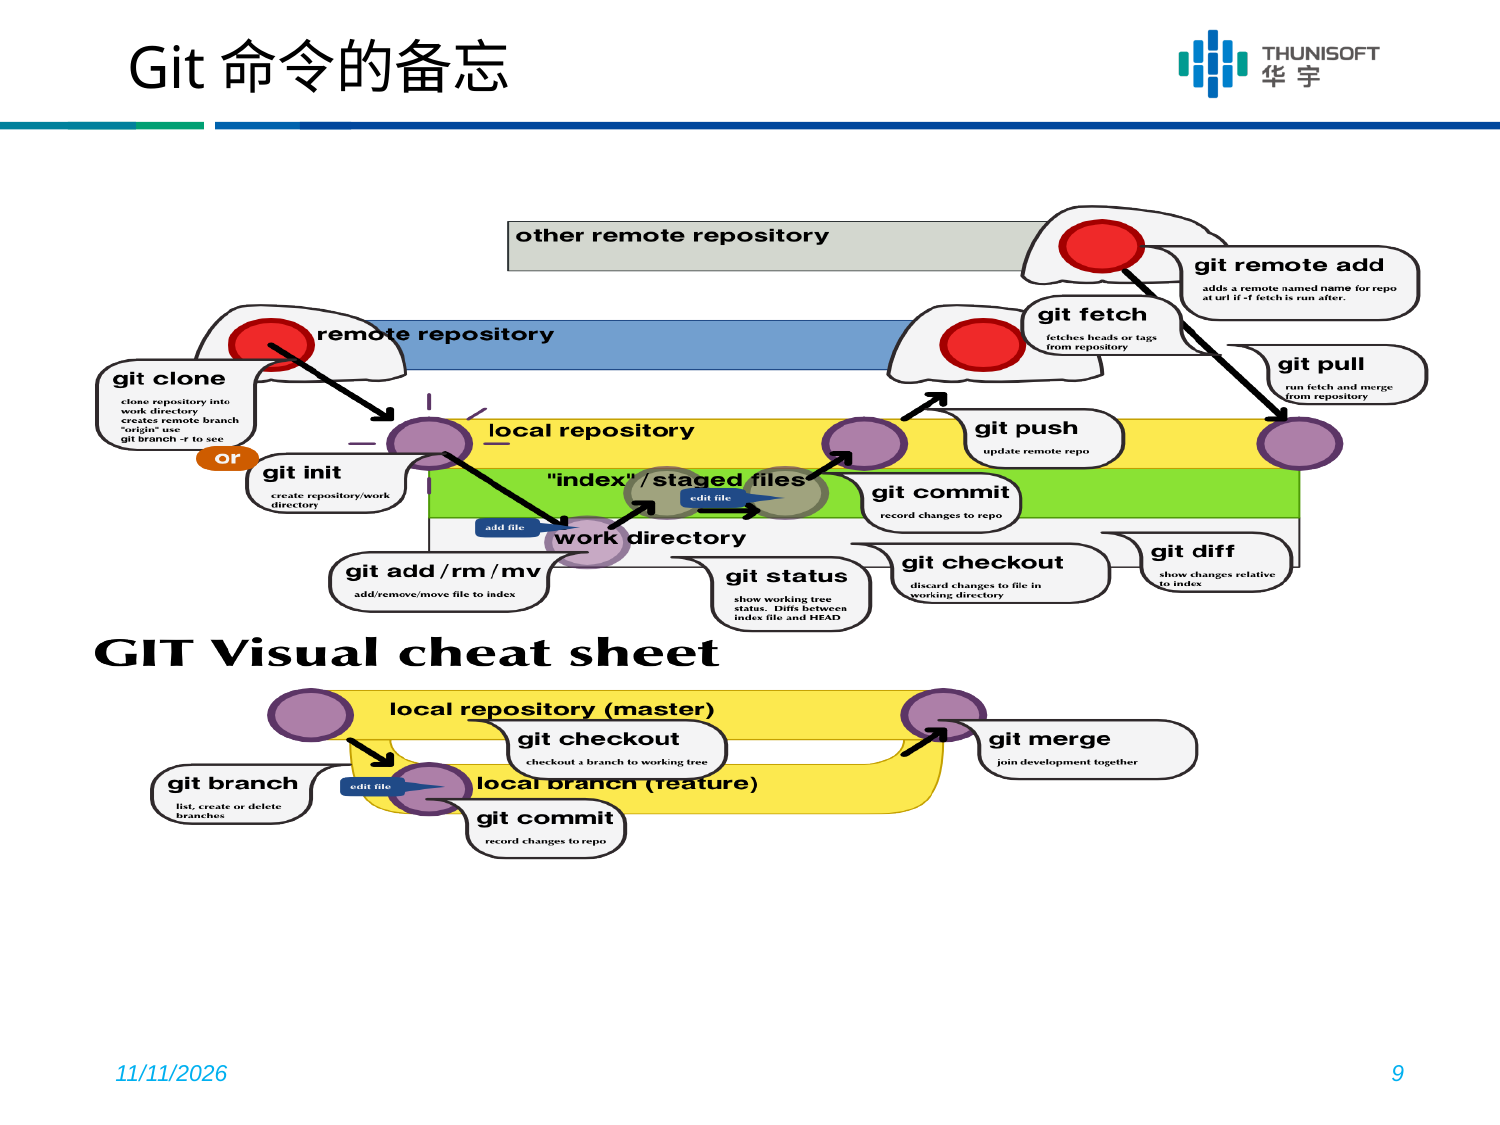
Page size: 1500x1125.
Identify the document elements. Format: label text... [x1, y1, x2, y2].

title Git命令的备忘 [112, 25, 1010, 106]
slide_number 9 [1068, 1042, 1419, 1103]
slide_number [100, 1042, 451, 1103]
picture [52, 172, 1460, 1008]
picture [1170, 22, 1388, 105]
